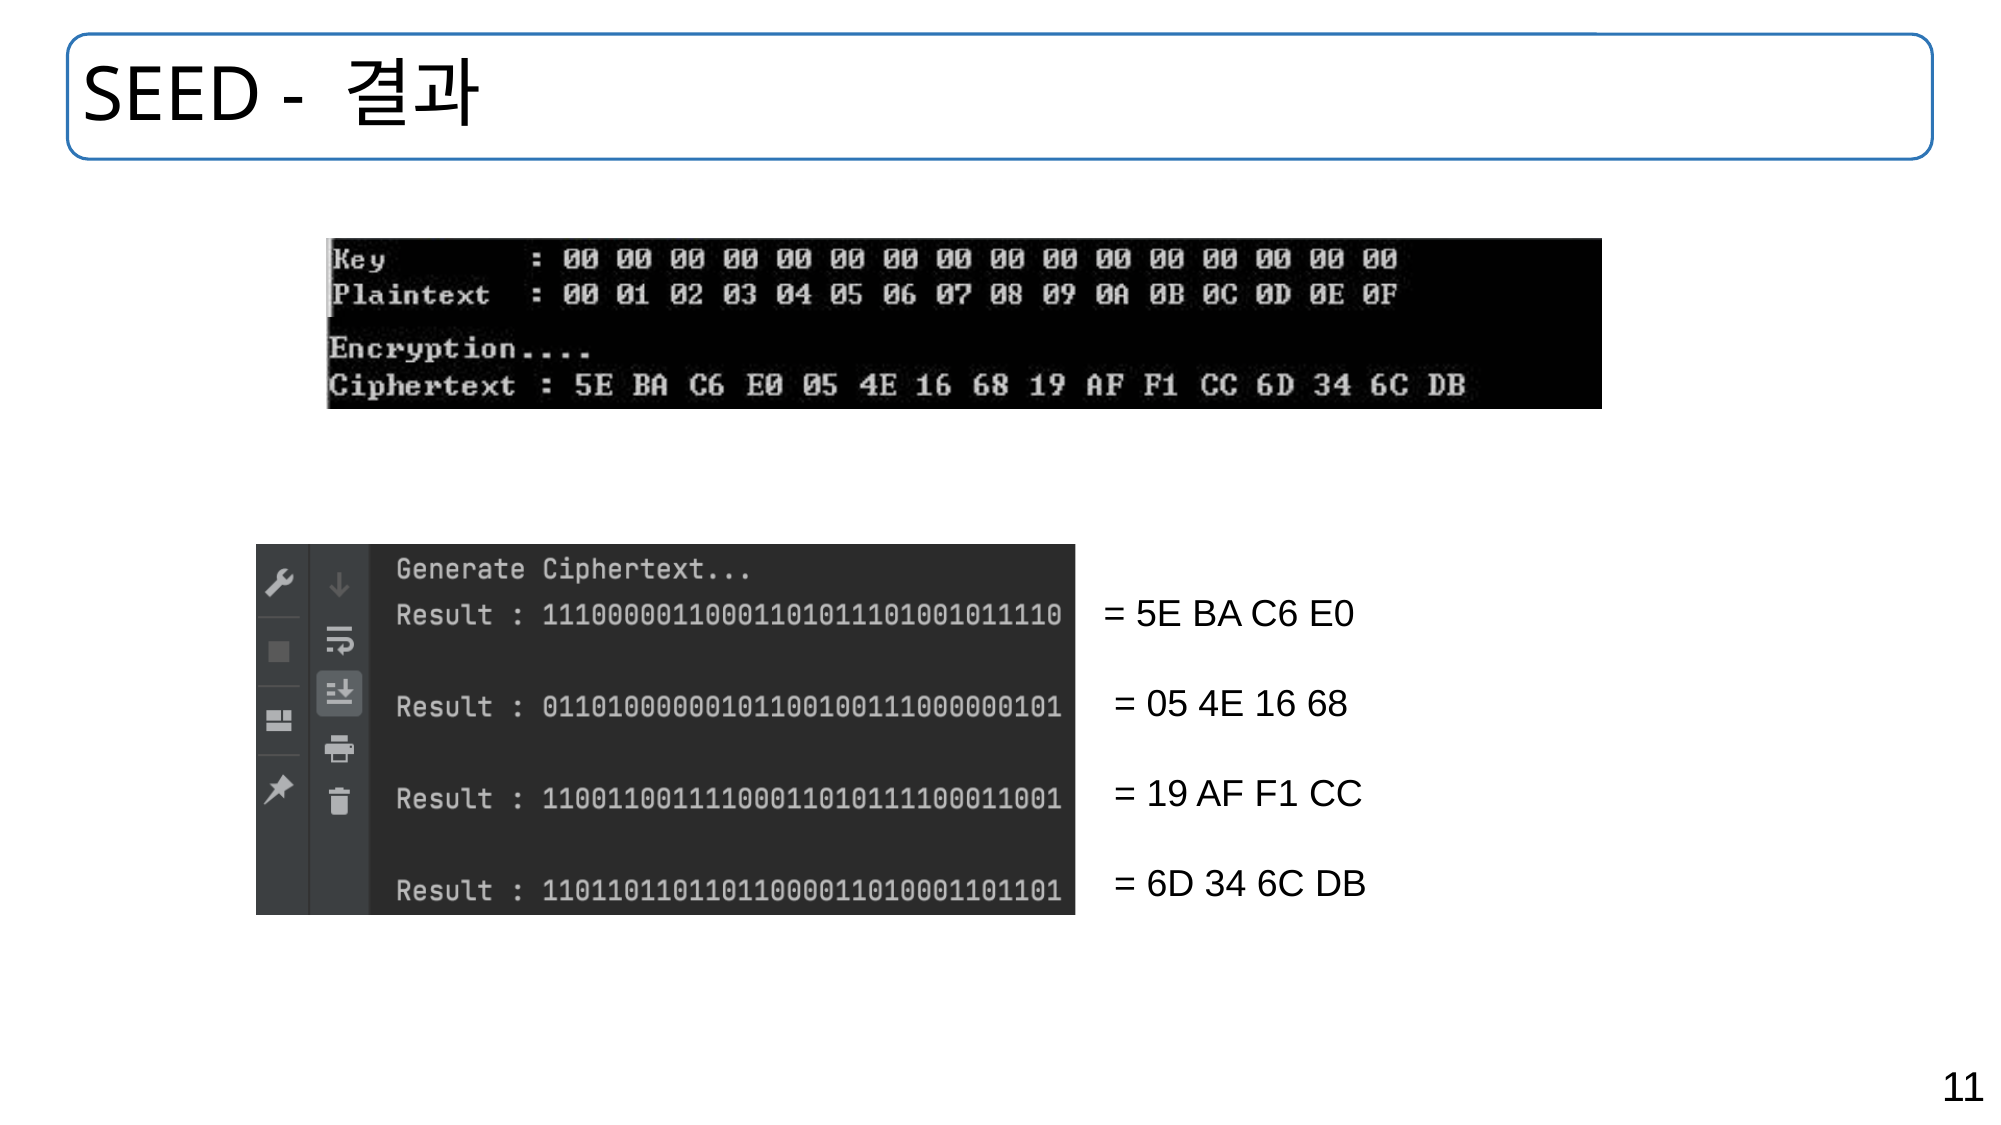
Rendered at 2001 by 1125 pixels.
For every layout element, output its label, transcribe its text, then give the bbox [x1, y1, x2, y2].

title SEED - 결과 [67, 34, 1933, 160]
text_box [326, 238, 1602, 409]
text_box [256, 544, 1838, 933]
